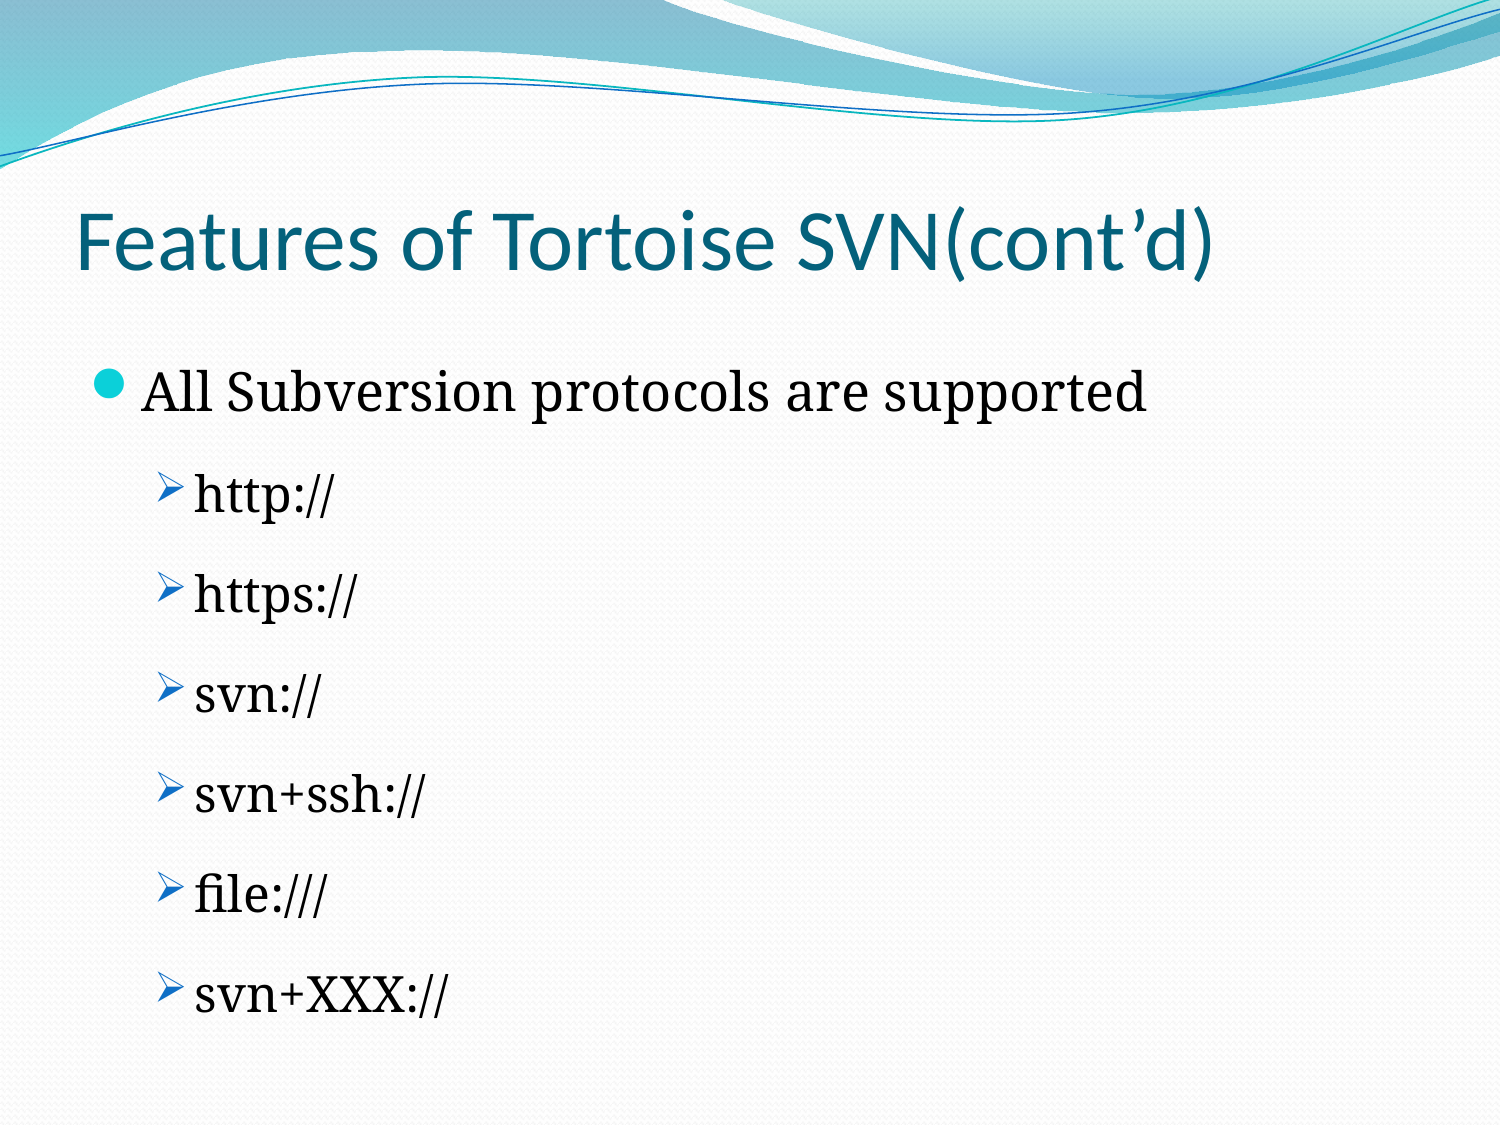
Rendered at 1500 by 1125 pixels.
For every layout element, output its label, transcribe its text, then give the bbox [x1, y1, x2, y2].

list All Subversion protocols are supported http:// https:// svn:// svn+ssh:// file:/// svn+XXX:// [75, 317, 1425, 1038]
title Features of Tortoise SVN(cont’d) [75, 99, 1425, 288]
